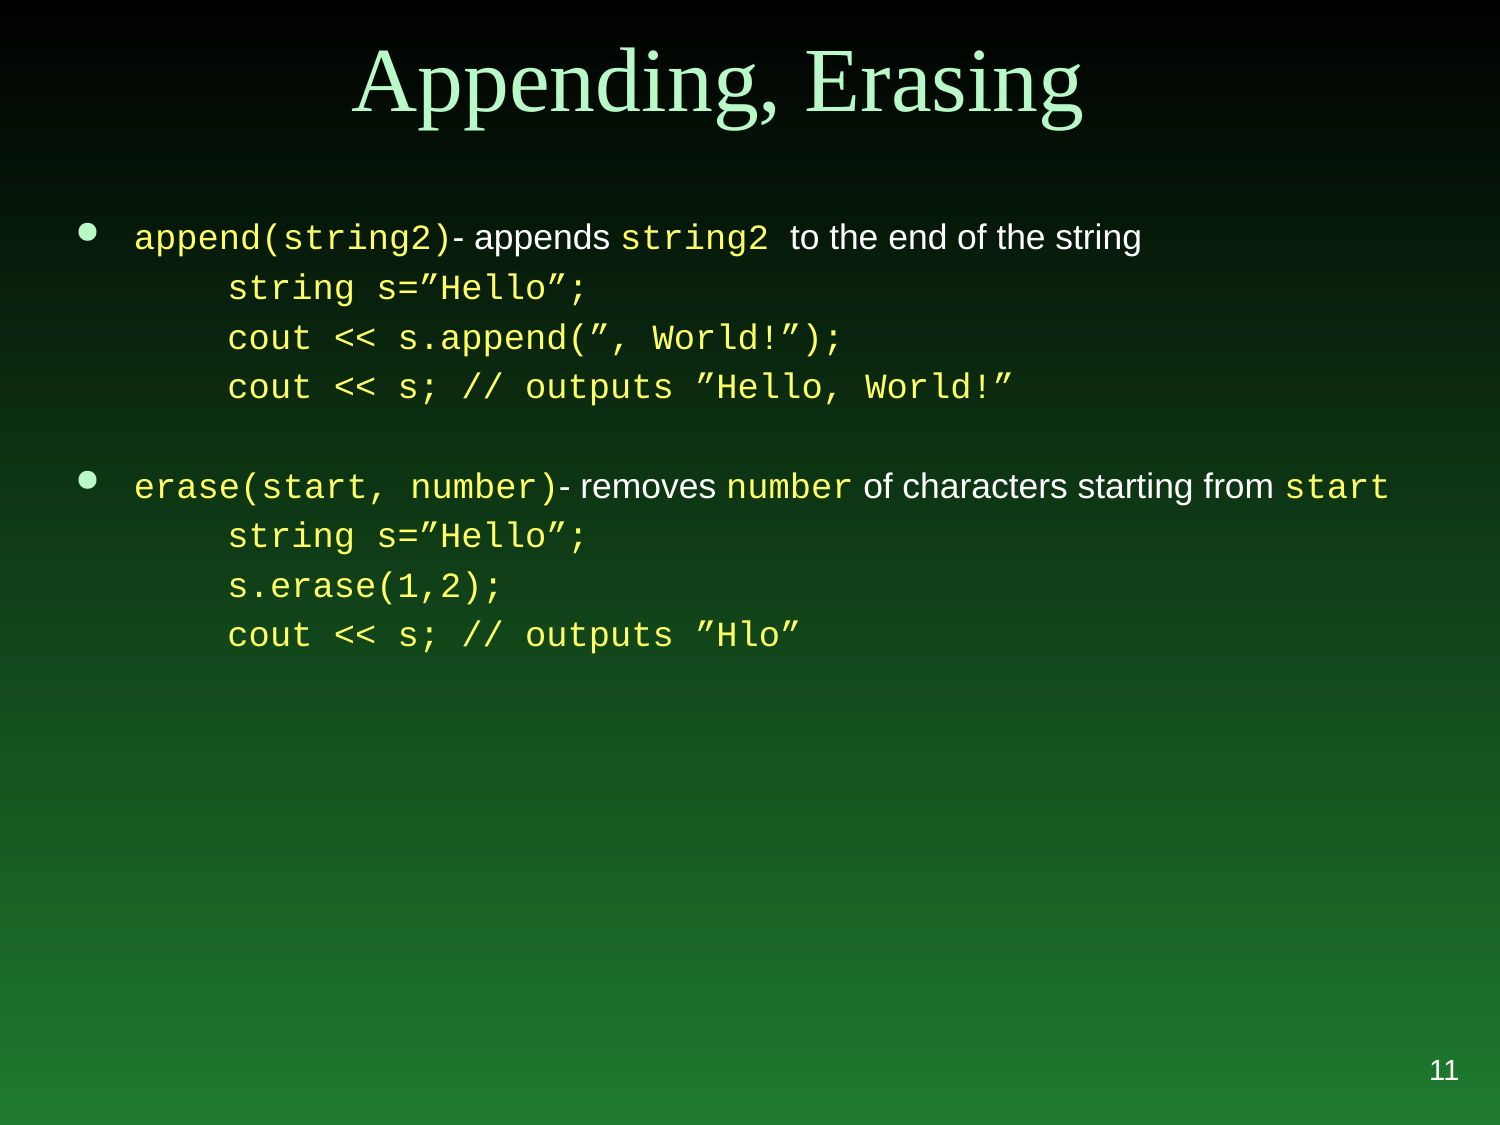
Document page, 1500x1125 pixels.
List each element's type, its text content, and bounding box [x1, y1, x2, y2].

list append(string2)- appends string2 to the end of the string string s=”Hello”; cout << s.append(”, World!”); cout << s; // outputs ”Hello, World!” erase(start, number)- removes number of characters starting from start string s=”Hello”; s.erase(1,2); cout << s; // outputs ”Hlo” [62, 149, 1438, 1063]
title Appending, Erasing [50, 37, 1388, 138]
slide_number 11 [1274, 1024, 1475, 1113]
